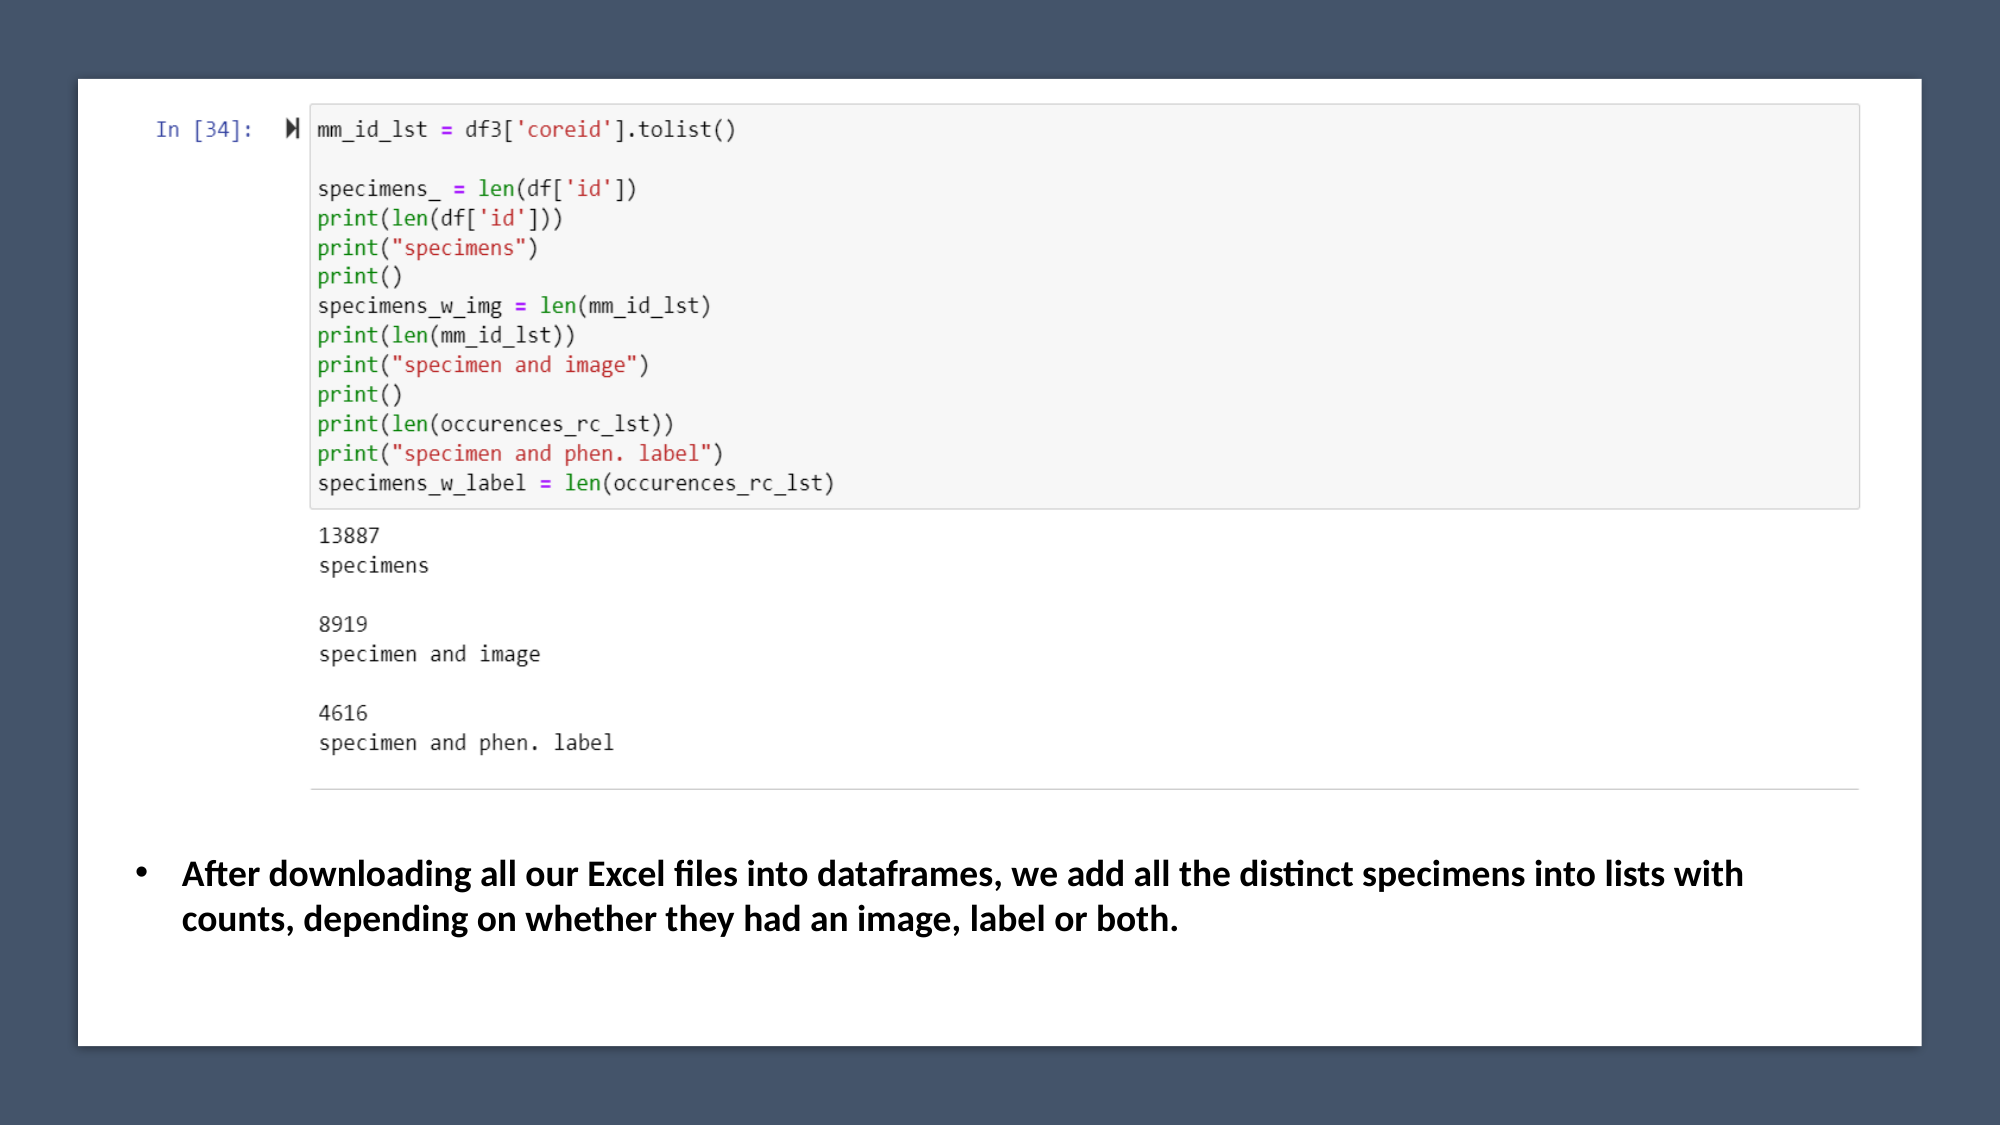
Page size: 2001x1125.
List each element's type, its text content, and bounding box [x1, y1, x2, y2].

picture [91, 101, 1890, 790]
text_box [0, 0, 2000, 1125]
text_box After downloading all our Excel files into dataframes, we add all the distinct specimens into lists with counts, depending on whether they had an image, label or both. [120, 842, 1862, 947]
text_box [77, 78, 1923, 1047]
